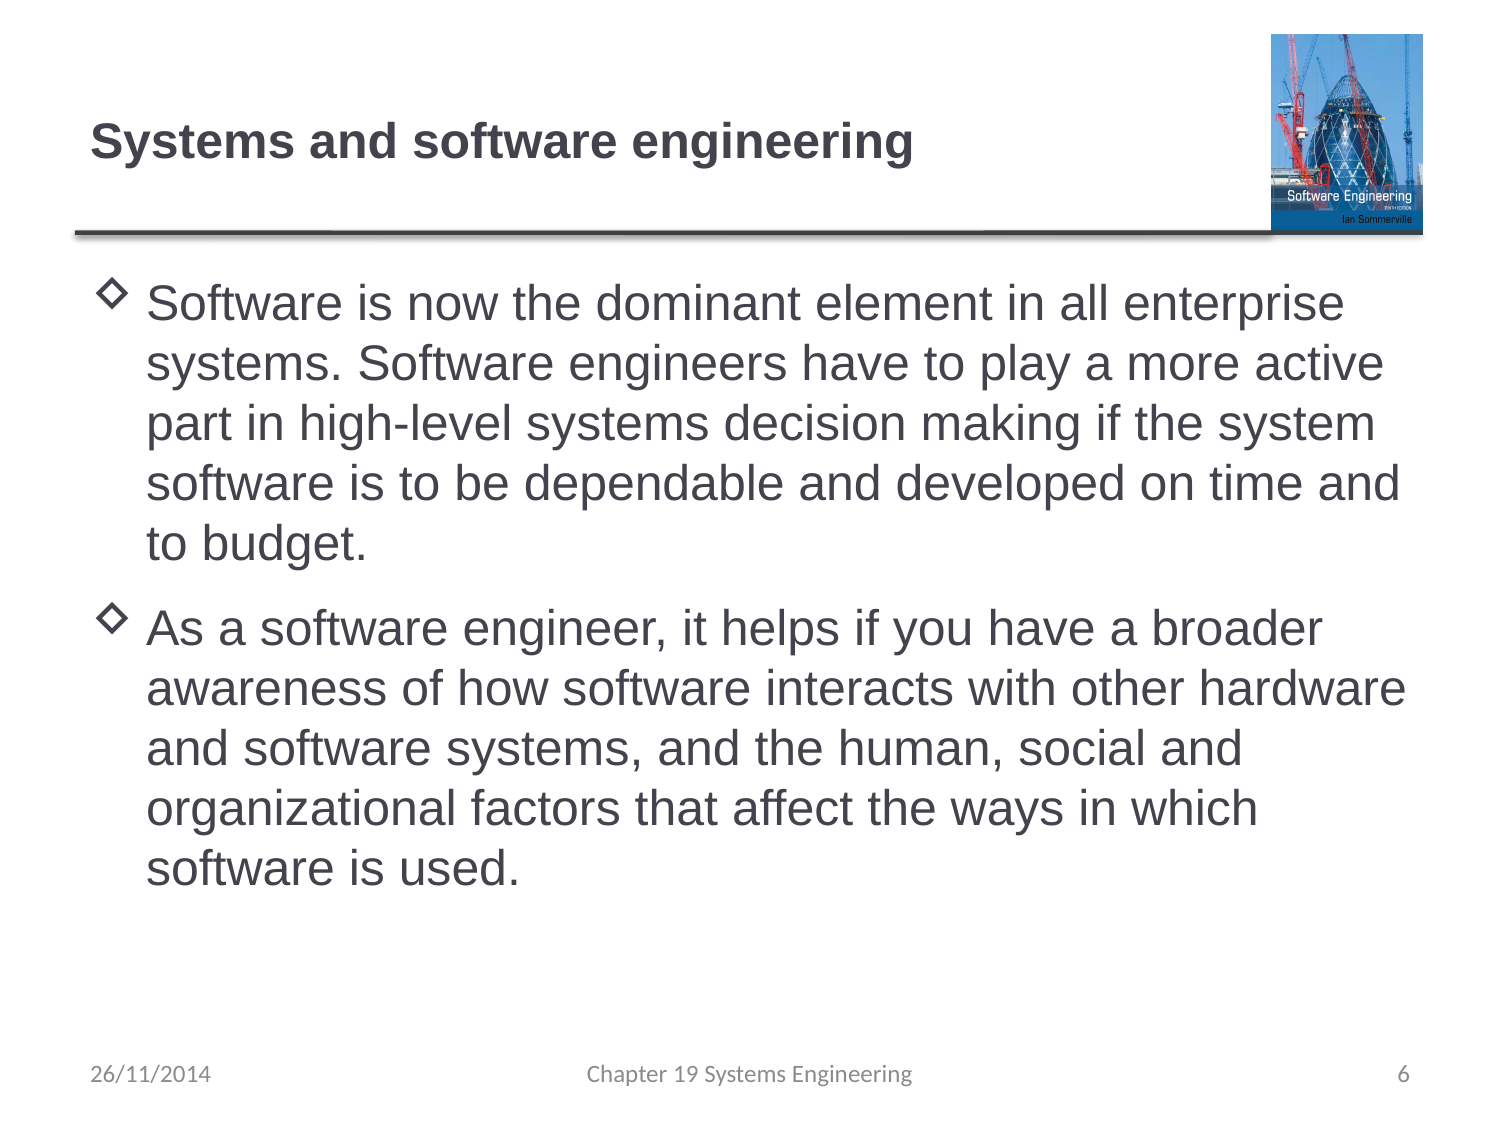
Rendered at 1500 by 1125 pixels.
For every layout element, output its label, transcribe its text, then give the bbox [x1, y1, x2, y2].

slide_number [75, 1042, 425, 1103]
picture [1271, 34, 1423, 230]
footer Chapter 19 Systems Engineering [512, 1042, 988, 1103]
title Systems and software engineering [74, 44, 1272, 233]
list Software is now the dominant element in all enterprise systems. Software engineers have to play a more active part in high-level systems decision making if the system software is to be dependable and developed on time and to budget. As a software engineer, it helps if you have a broader awareness of how software interacts with other hardware and software systems, and the human, social and organizational factors that affect the ways in which software is used. [75, 262, 1425, 1005]
slide_number 6 [1074, 1042, 1425, 1103]
